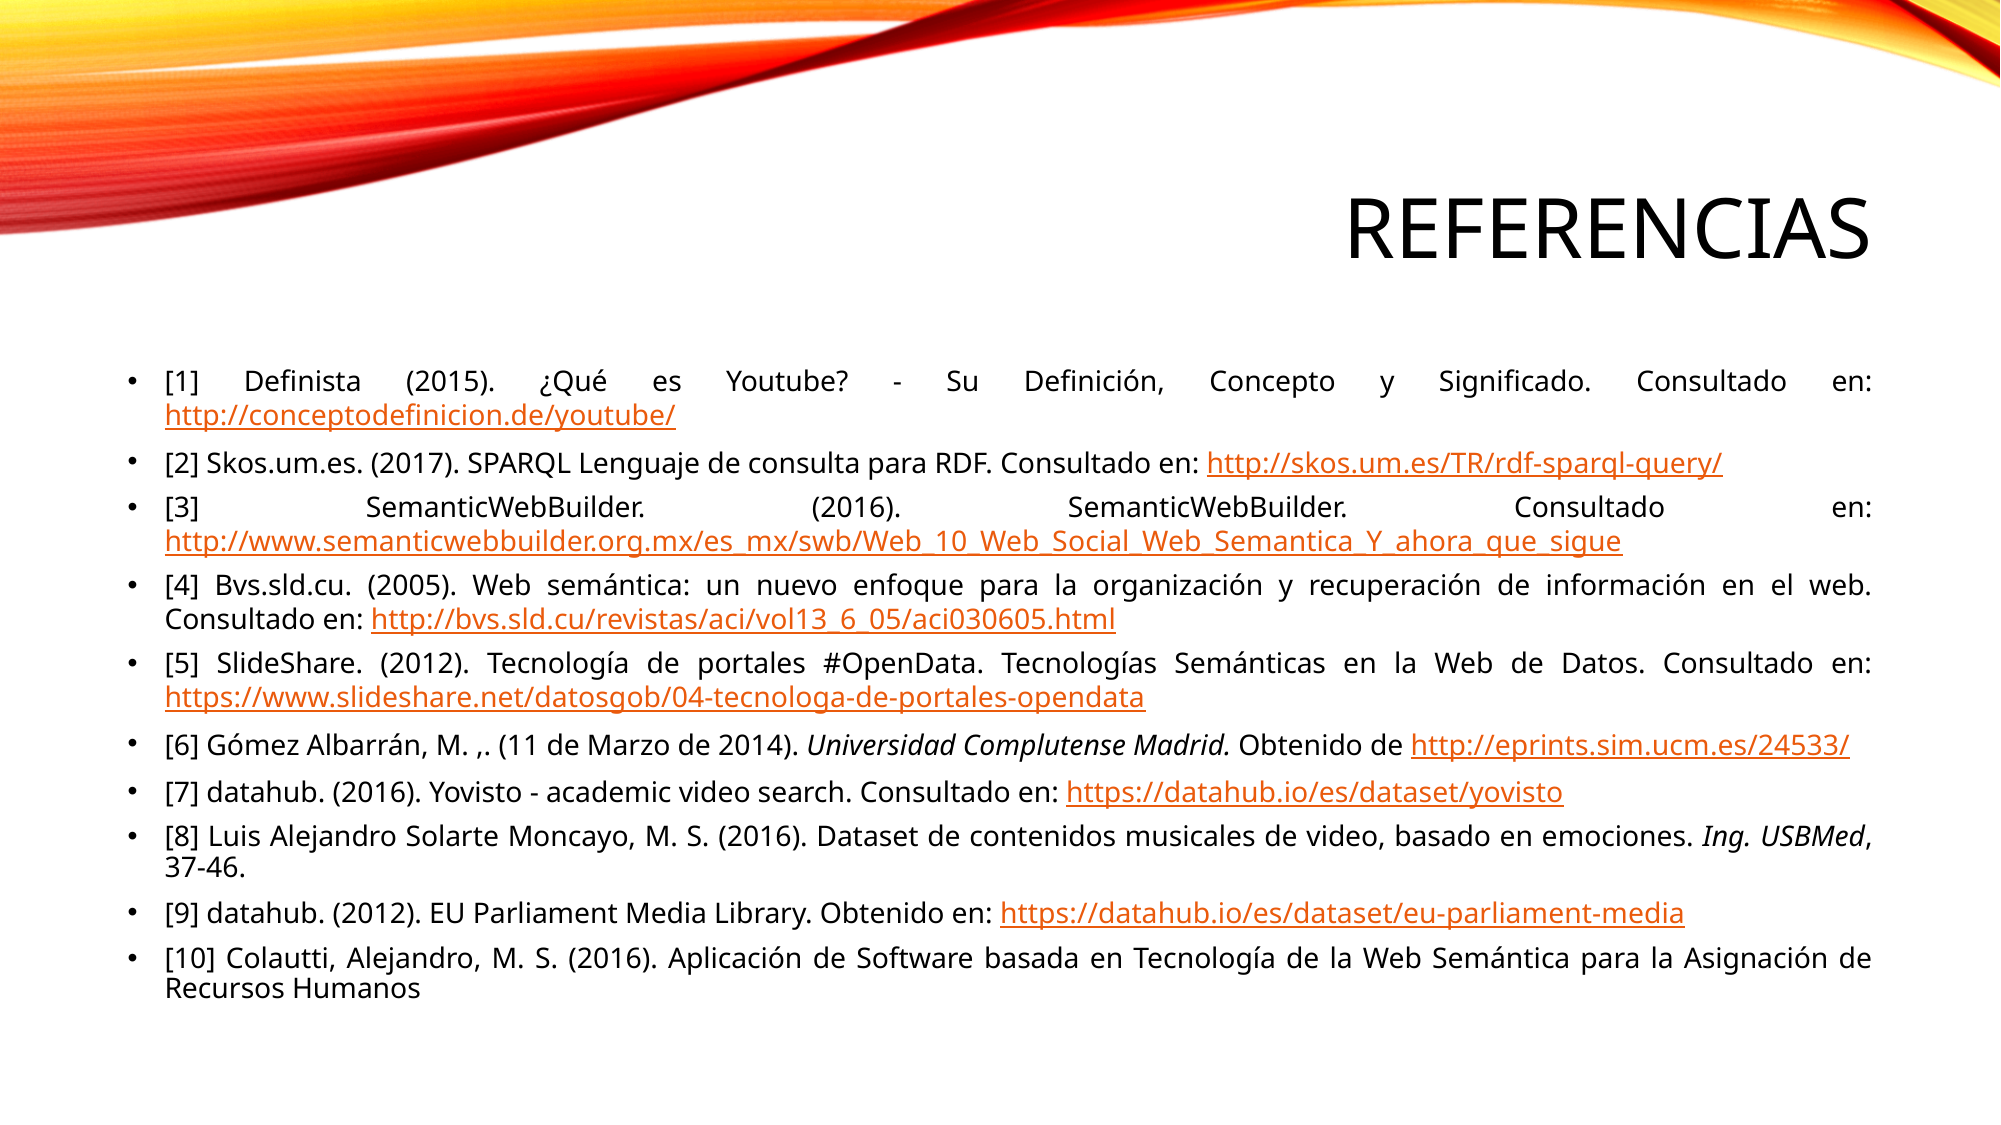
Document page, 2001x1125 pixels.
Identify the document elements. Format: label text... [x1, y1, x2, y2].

title Referencias [474, 125, 1888, 338]
list [1] Definista (2015). ¿Qué es Youtube? - Su Definición, Concepto y Significado. Consultado en: http://conceptodefinicion.de/youtube/ [2] Skos.um.es. (2017). SPARQL Lenguaje de consulta para RDF. Consultado en: http://skos.um.es/TR/rdf-sparql-query/ [3] SemanticWebBuilder. (2016). SemanticWebBuilder. Consultado en: http://www.semanticwebbuilder.org.mx/es_mx/swb/Web_10_Web_Social_Web_Semantica_Y_ahora_que_sigue [4] Bvs.sld.cu. (2005). Web semántica: un nuevo enfoque para la organización y recuperación de información en el web. Consultado en: http://bvs.sld.cu/revistas/aci/vol13_6_05/aci030605.html [5] SlideShare. (2012). Tecnología de portales #OpenData. Tecnologías Semánticas en la Web de Datos. Consultado en: https://www.slideshare.net/datosgob/04-tecnologa-de-portales-opendata [6] Gómez Albarrán, M. ,. (11 de Marzo de 2014). Universidad Complutense Madrid. Obtenido de http://eprints.sim.ucm.es/24533/ [7] datahub. (2016). Yovisto - academic video search. Consultado en: https://datahub.io/es/dataset/yovisto [8] Luis Alejandro Solarte Moncayo, M. S. (2016). Dataset de contenidos musicales de video, basado en emociones. Ing. USBMed, 37-46. [9] datahub. (2012). EU Parliament Media Library. Obtenido en: https://datahub.io/es/dataset/eu-parliament-media [10] Colautti, Alejandro, M. S. (2016). Aplicación de Software basada en Tecnología de la Web Semántica para la Asignación de Recursos Humanos [112, 360, 1888, 1021]
picture [0, 0, 2000, 237]
